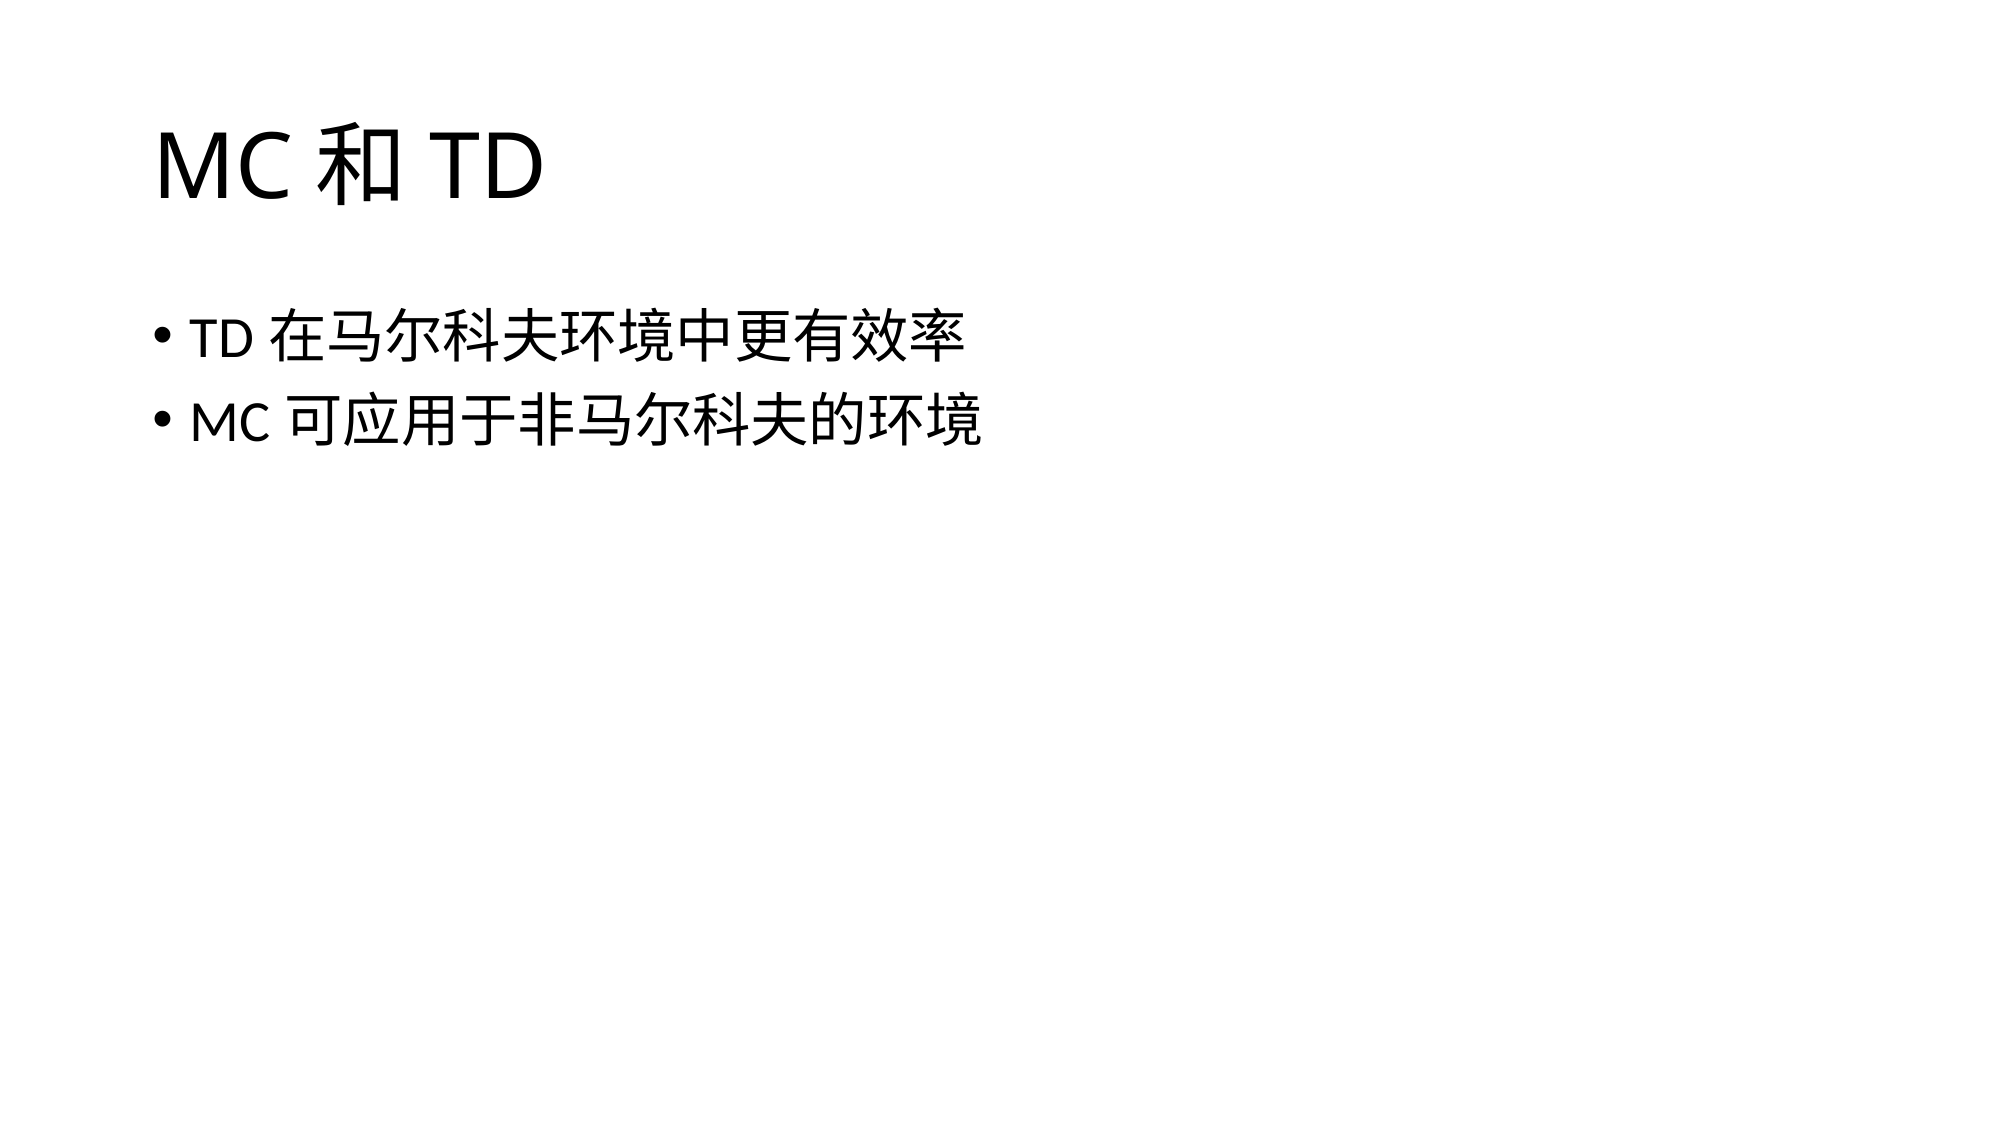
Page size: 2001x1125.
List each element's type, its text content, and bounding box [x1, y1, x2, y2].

list TD在马尔科夫环境中更有效率 MC可应用于非马尔科夫的环境 [137, 299, 1863, 1014]
title MC和TD [137, 59, 1863, 278]
